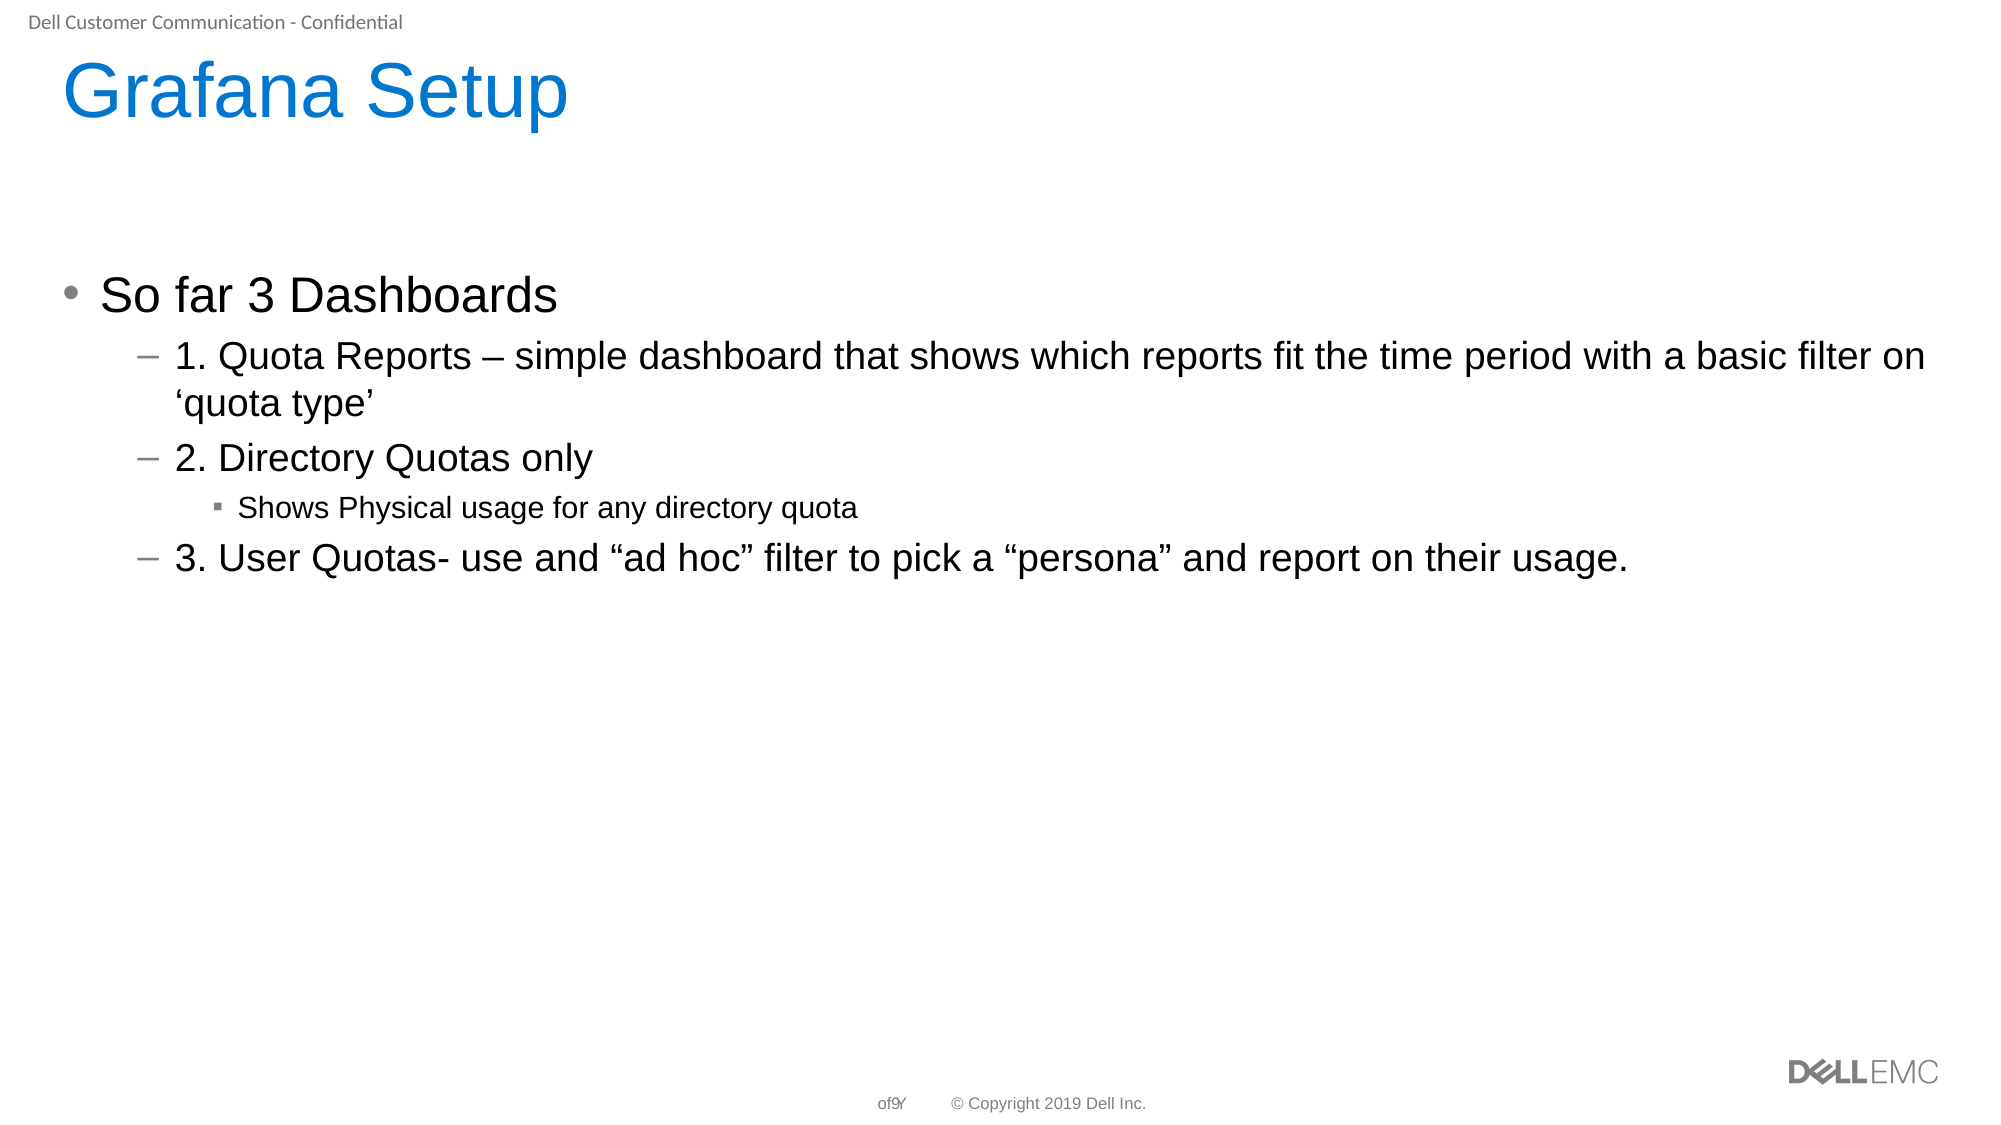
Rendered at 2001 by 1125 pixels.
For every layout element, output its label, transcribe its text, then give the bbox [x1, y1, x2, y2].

text_box Grafana Setup [62, 50, 1938, 135]
text_box So far 3 Dashboards 1. Quota Reports – simple dashboard that shows which reports fit the time period with a basic filter on ‘quota type’ 2. Directory Quotas only Shows Physical usage for any directory quota 3. User Quotas- use and “ad hoc” filter to pick a “persona” and report on their usage. [62, 262, 1938, 988]
picture [1789, 1058, 1938, 1085]
